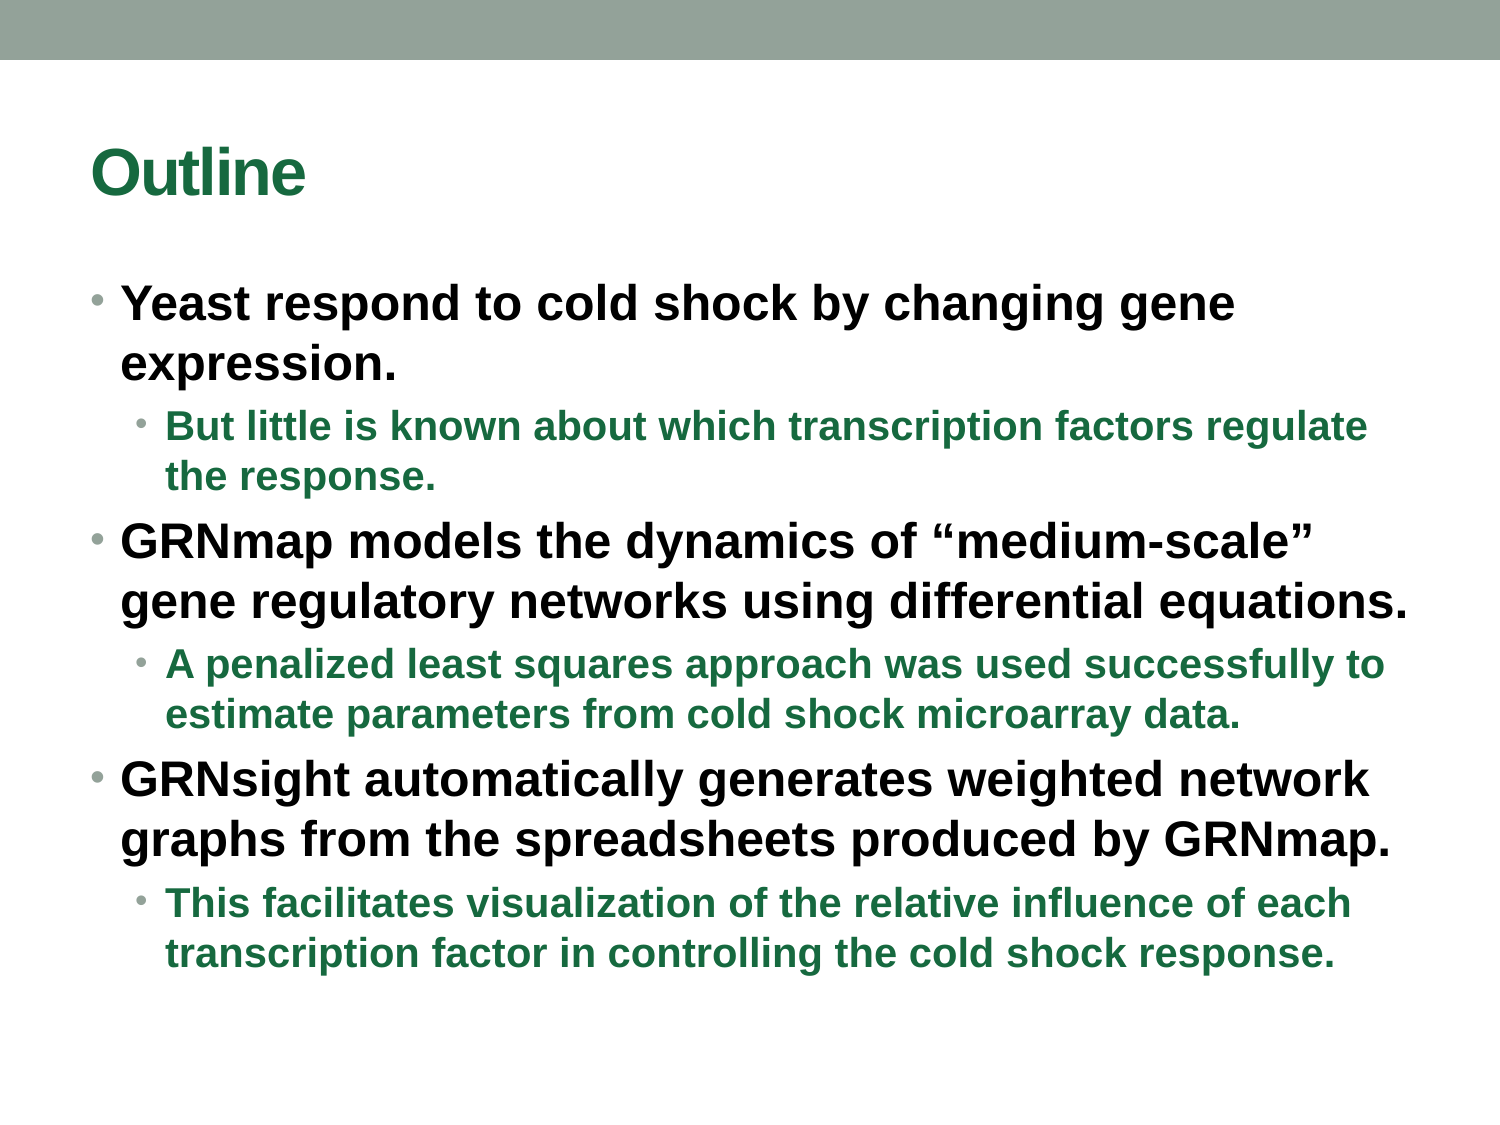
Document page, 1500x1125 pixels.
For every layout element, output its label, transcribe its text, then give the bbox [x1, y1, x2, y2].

title Outline [75, 87, 1425, 250]
list Yeast respond to cold shock by changing gene expression. But little is known about which transcription factors regulate the response. GRNmap models the dynamics of “medium-scale” gene regulatory networks using differential equations. A penalized least squares approach was used successfully to estimate parameters from cold shock microarray data. GRNsight automatically generates weighted network graphs from the spreadsheets produced by GRNmap. This facilitates visualization of the relative influence of each transcription factor in controlling the cold shock response. [75, 262, 1425, 1063]
